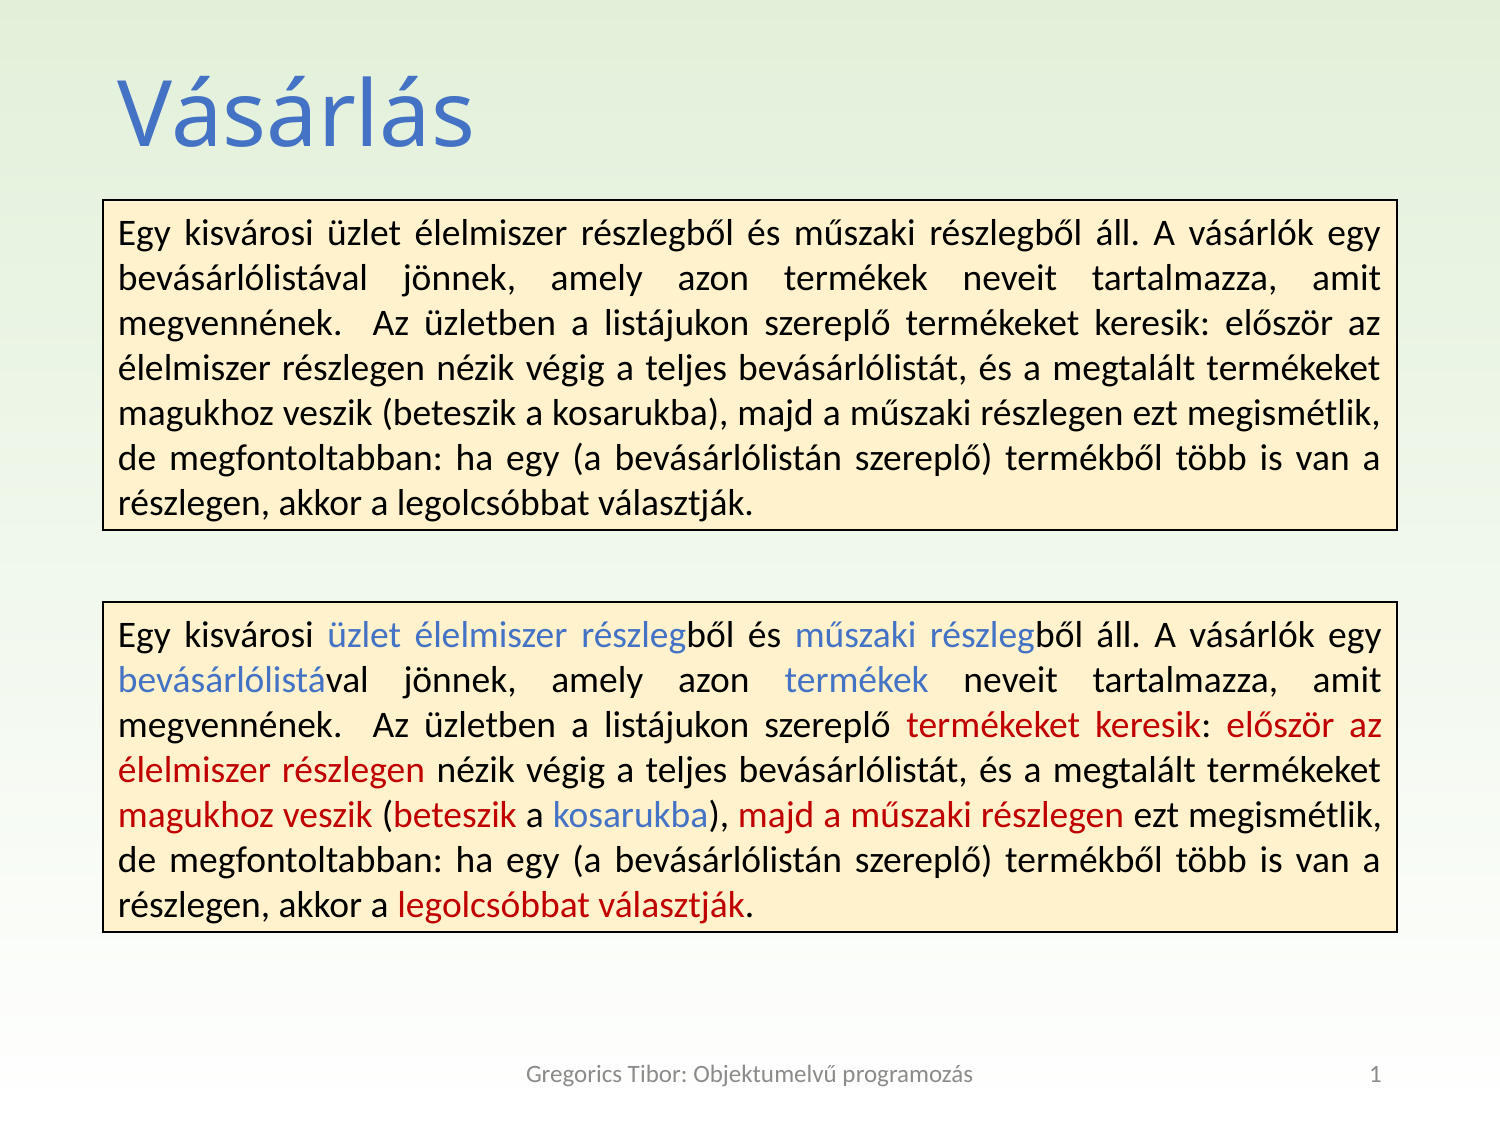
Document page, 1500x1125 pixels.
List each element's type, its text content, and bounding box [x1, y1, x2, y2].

text_box Vásárlás [103, 59, 1397, 278]
slide_number 1 [1059, 1042, 1397, 1103]
footer Gregorics Tibor: Objektumelvű programozás [496, 1042, 1004, 1103]
text_box Egy kisvárosi üzlet élelmiszer részlegből és műszaki részlegből áll. A vásárlók egy bevásárlólistával jönnek, amely azon termékek neveit tartalmazza, amit megvennének. Az üzletben a listájukon szereplő termékeket keresik: először az élelmiszer részlegen nézik végig a teljes bevásárlólistát, és a megtalált termékeket magukhoz veszik (beteszik a kosarukba), majd a műszaki részlegen ezt megismétlik, de megfontoltabban: ha egy (a bevásárlólistán szereplő) termékből több is van a részlegen, akkor a legolcsóbbat választják. [103, 278, 1397, 531]
text_box Egy kisvárosi üzlet élelmiszer részlegből és műszaki részlegből áll. A vásárlók egy bevásárlólistával jönnek, amely azon termékek neveit tartalmazza, amit megvennének. Az üzletben a listájukon szereplő termékeket keresik: először az élelmiszer részlegen nézik végig a teljes bevásárlólistát, és a megtalált termékeket magukhoz veszik (beteszik a kosarukba), majd a műszaki részlegen ezt megismétlik, de megfontoltabban: ha egy (a bevásárlólistán szereplő) termékből több is van a részlegen, akkor a legolcsóbbat választják. [103, 602, 1397, 932]
